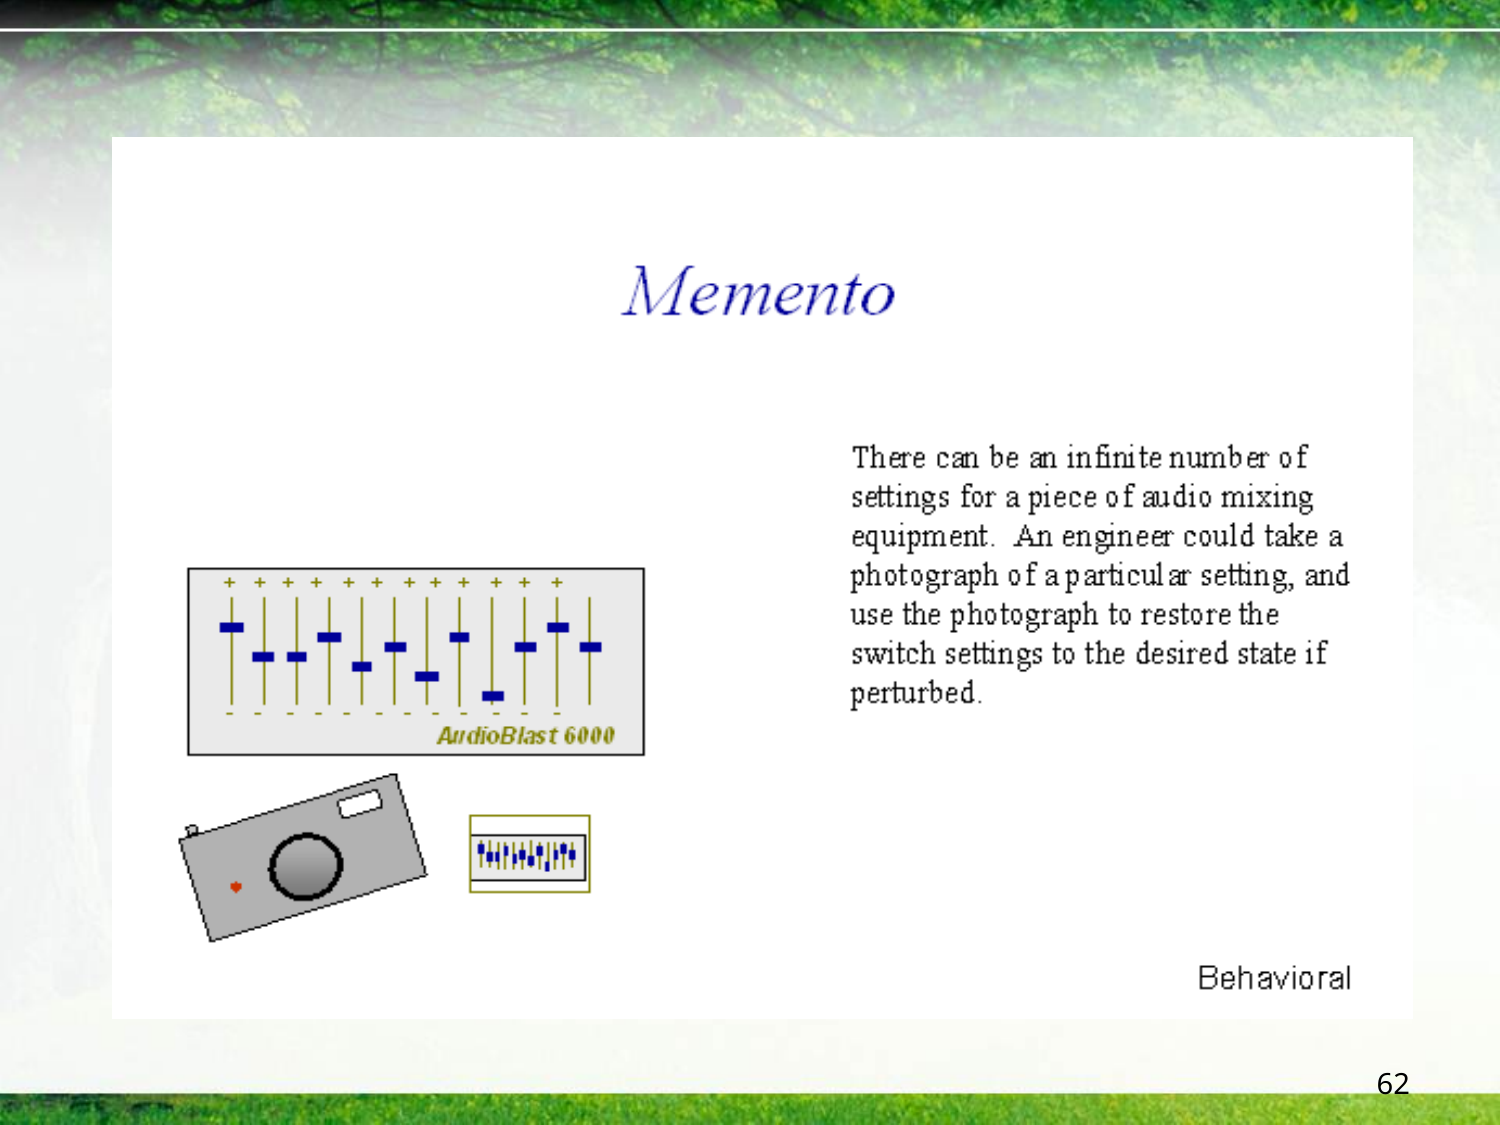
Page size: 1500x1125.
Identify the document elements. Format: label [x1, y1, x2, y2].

picture [0, 0, 1500, 1125]
text_box [1112, 1037, 1425, 1113]
